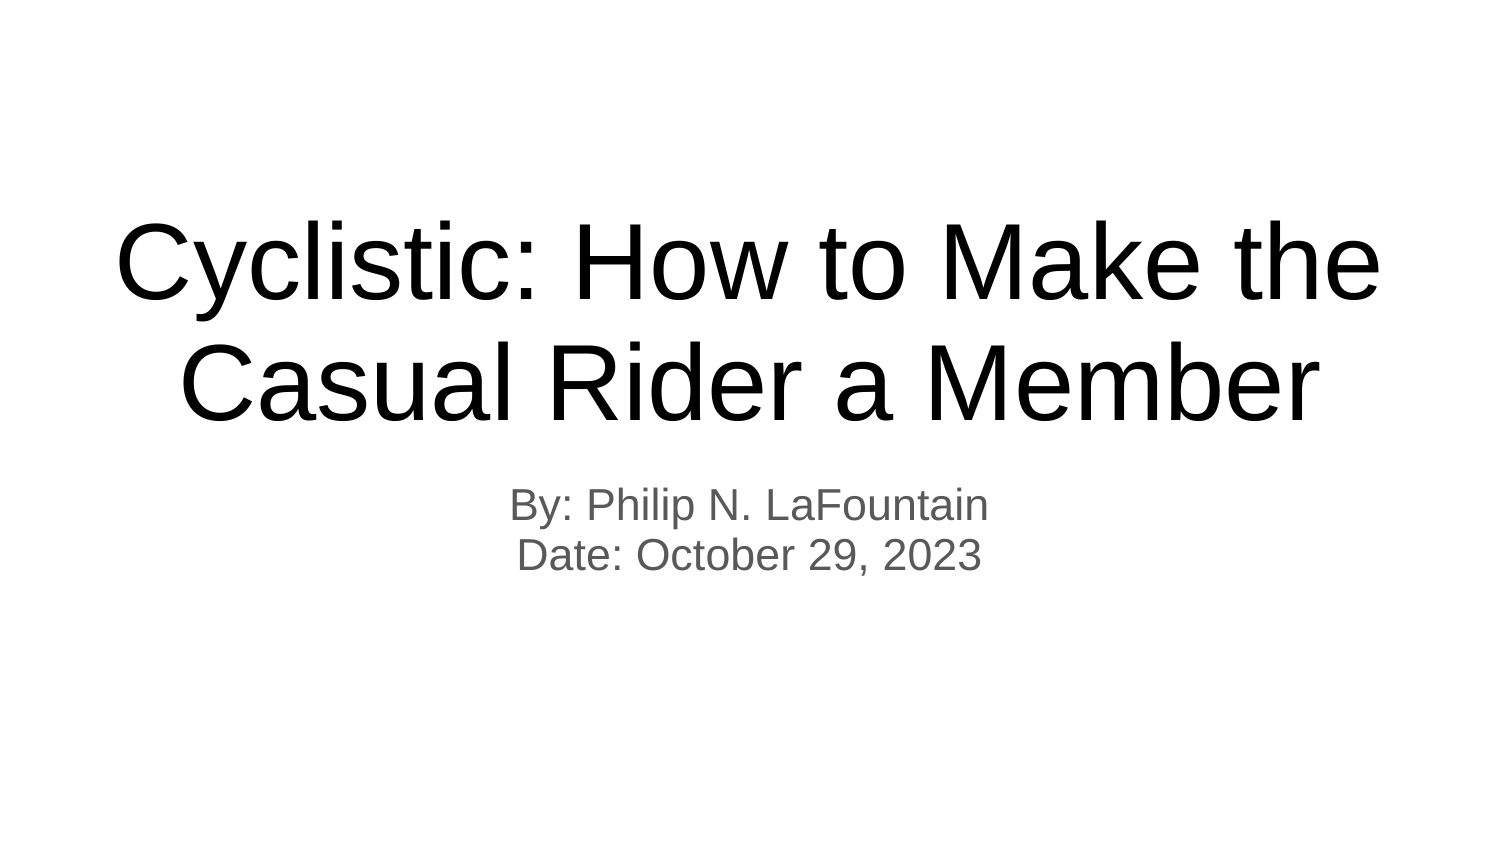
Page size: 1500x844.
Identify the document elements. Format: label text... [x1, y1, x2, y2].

subtitle By: Philip N. LaFountain Date: October 29, 2023 [51, 464, 1449, 595]
title Cyclistic: How to Make the Casual Rider a Member [51, 122, 1449, 459]
